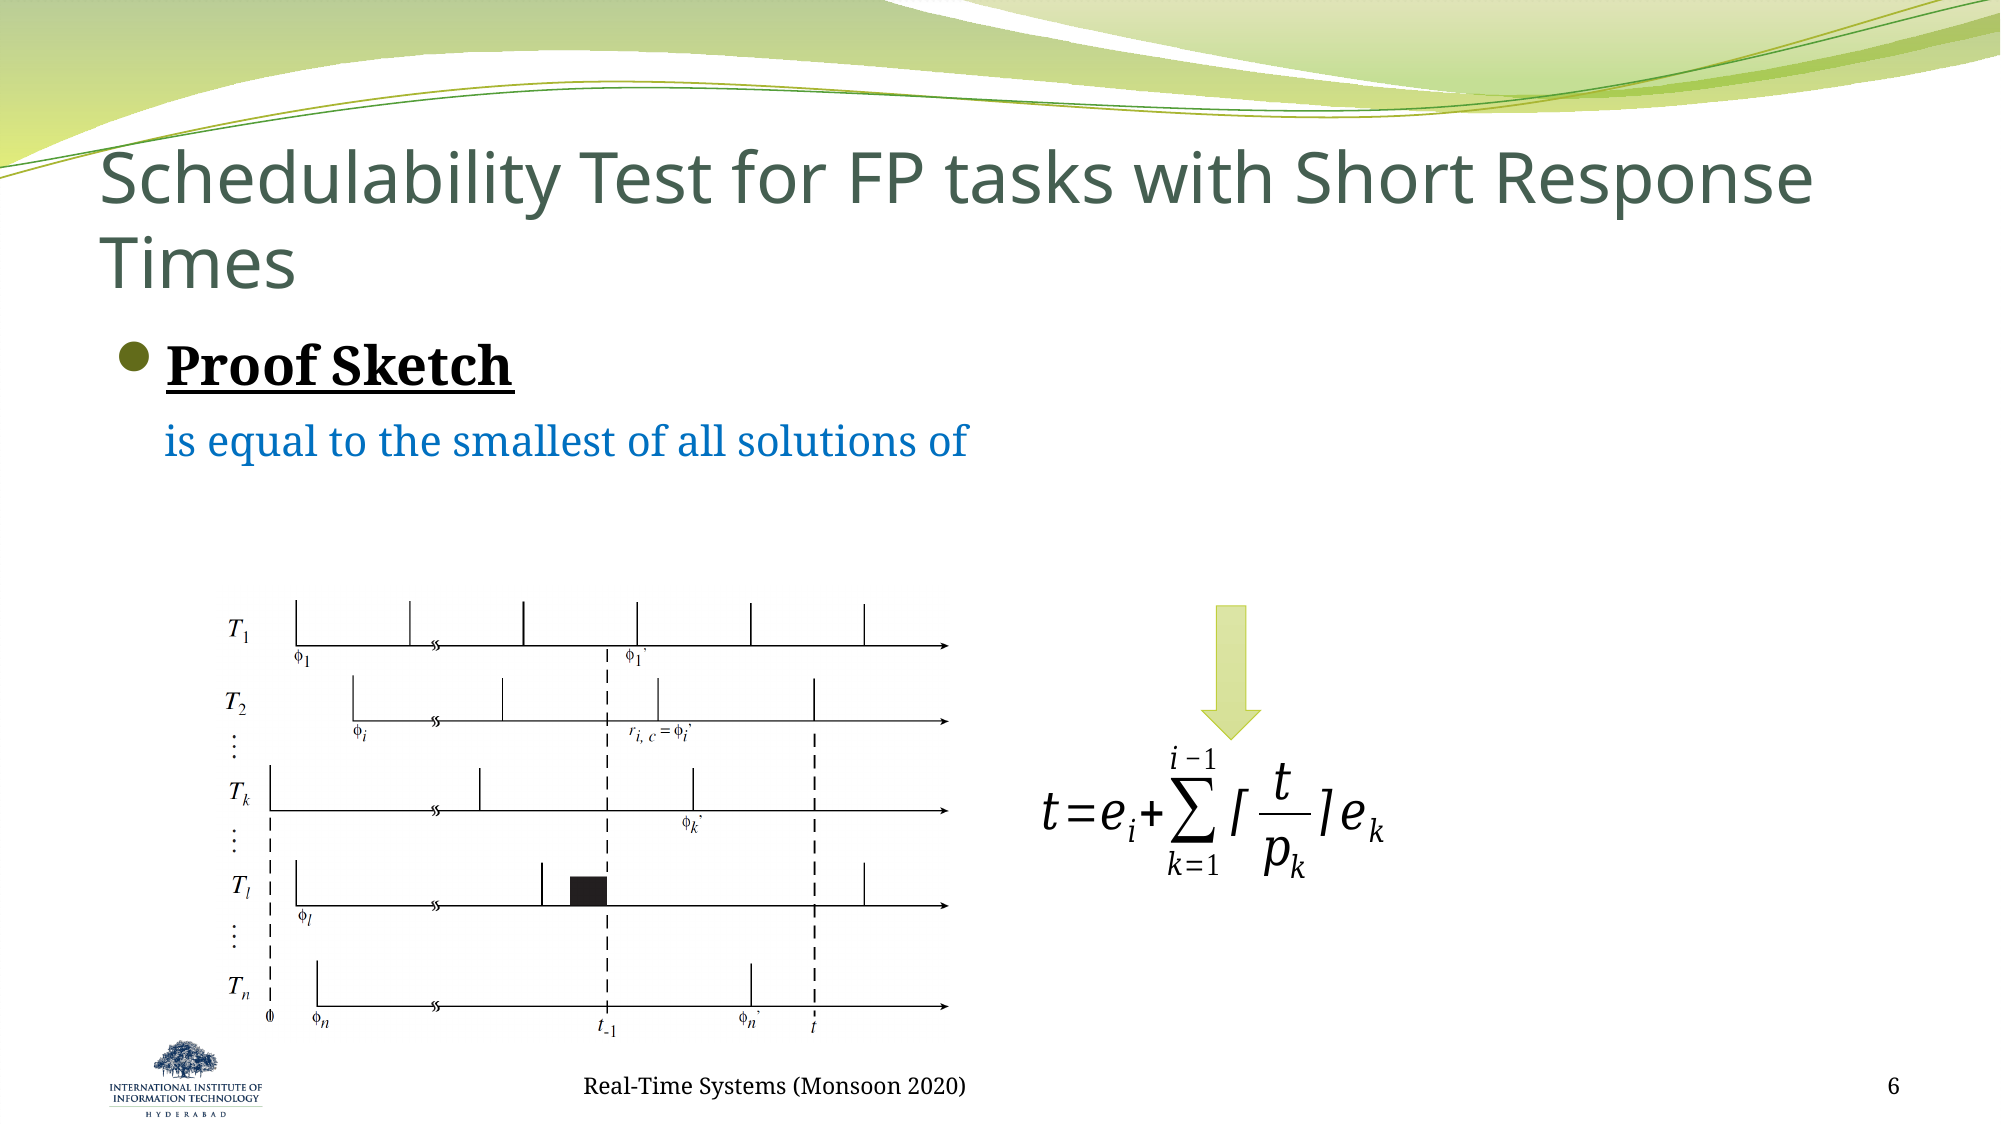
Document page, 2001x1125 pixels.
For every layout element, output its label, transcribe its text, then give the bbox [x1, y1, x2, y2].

text_box [1200, 605, 1262, 741]
slide_number 6 [1733, 1042, 1900, 1103]
picture [106, 585, 950, 1120]
title Schedulability Test for FP tasks with Short Response Times [99, 115, 1900, 303]
footer Real-Time Systems (Monsoon 2020) [583, 1042, 1317, 1103]
